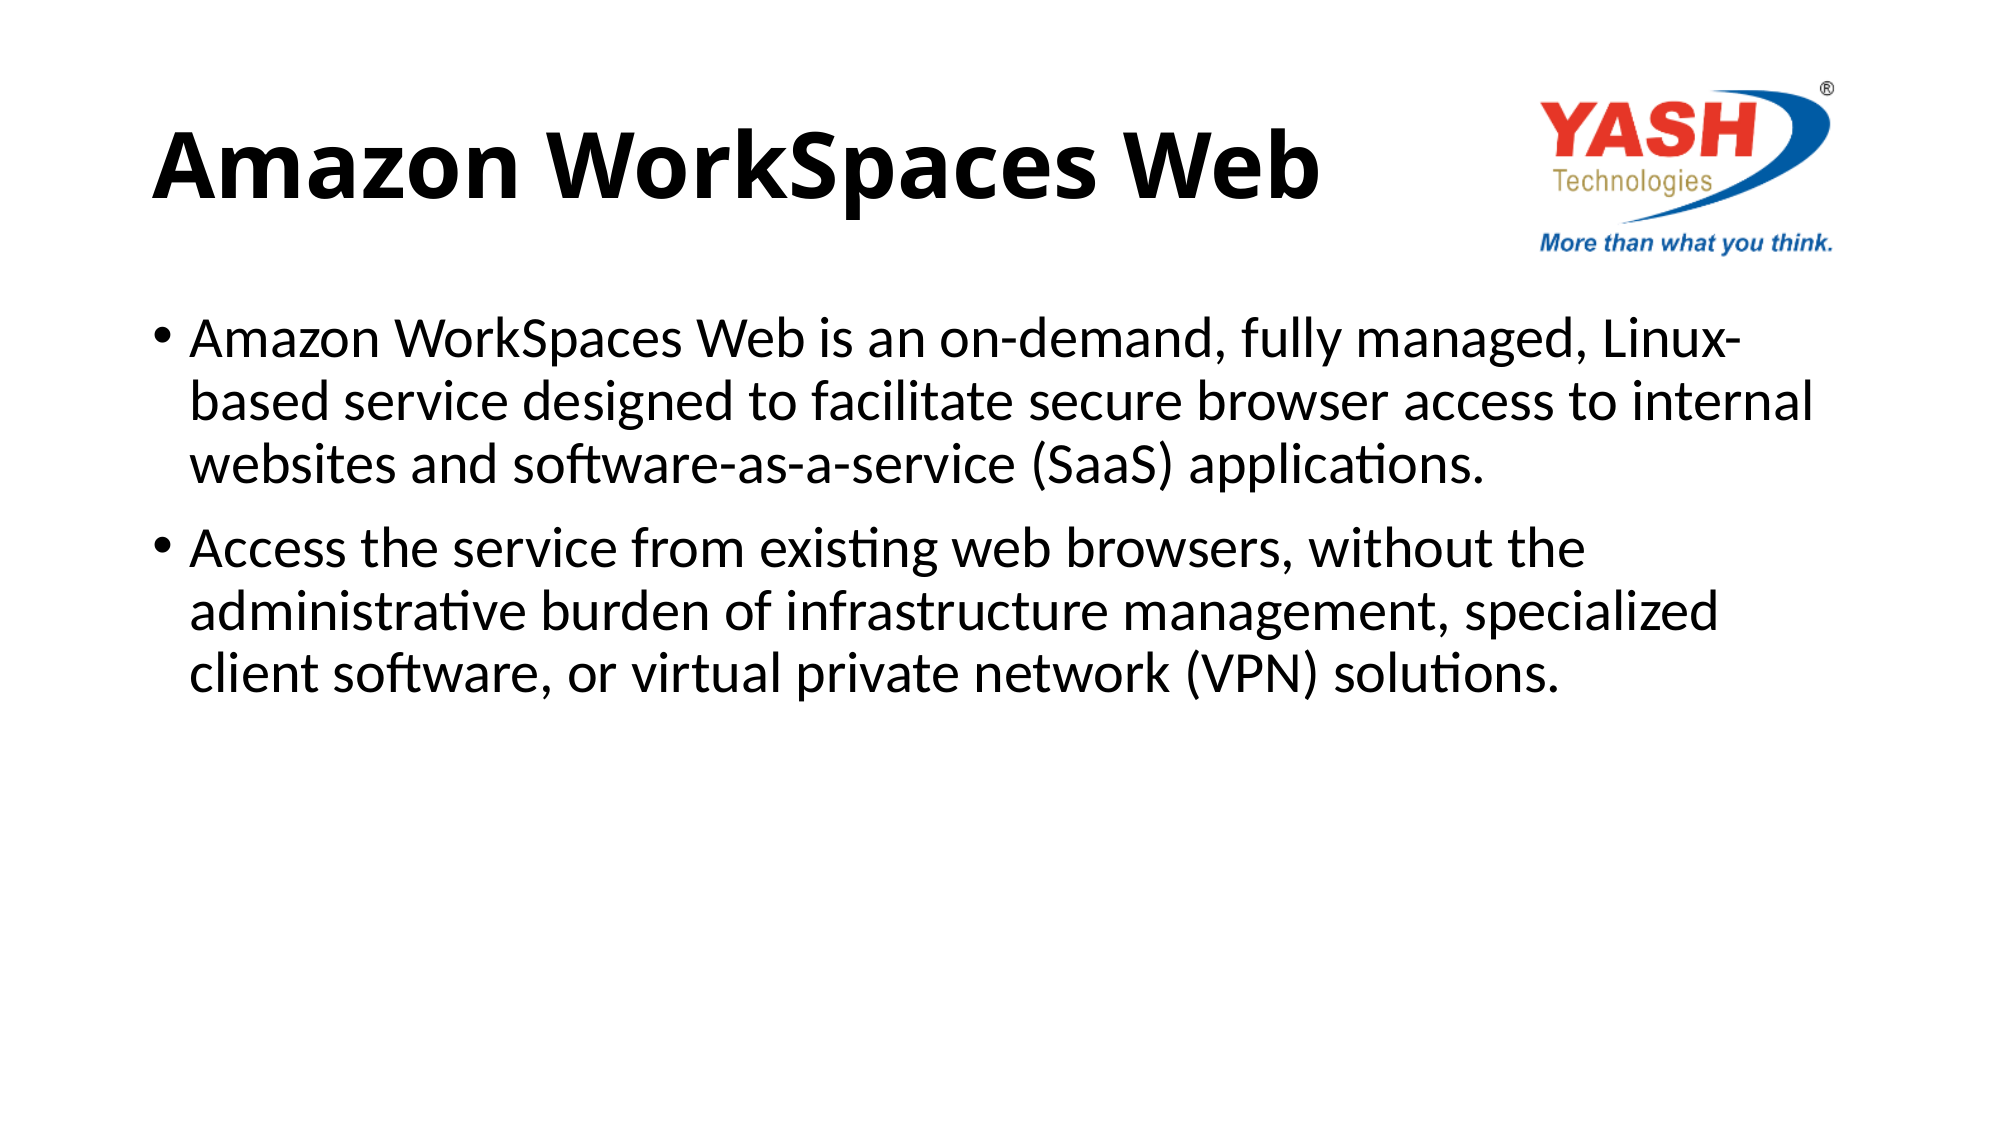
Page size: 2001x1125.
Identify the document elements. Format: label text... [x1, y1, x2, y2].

list Amazon WorkSpaces Web is an on-demand, fully managed, Linux-based service designed to facilitate secure browser access to internal websites and software-as-a-service (SaaS) applications. Access the service from existing web browsers, without the administrative burden of infrastructure management, specialized client software, or virtual private network (VPN) solutions. [137, 299, 1863, 1014]
title Amazon WorkSpaces Web [137, 59, 1863, 278]
picture [1528, 75, 1848, 262]
